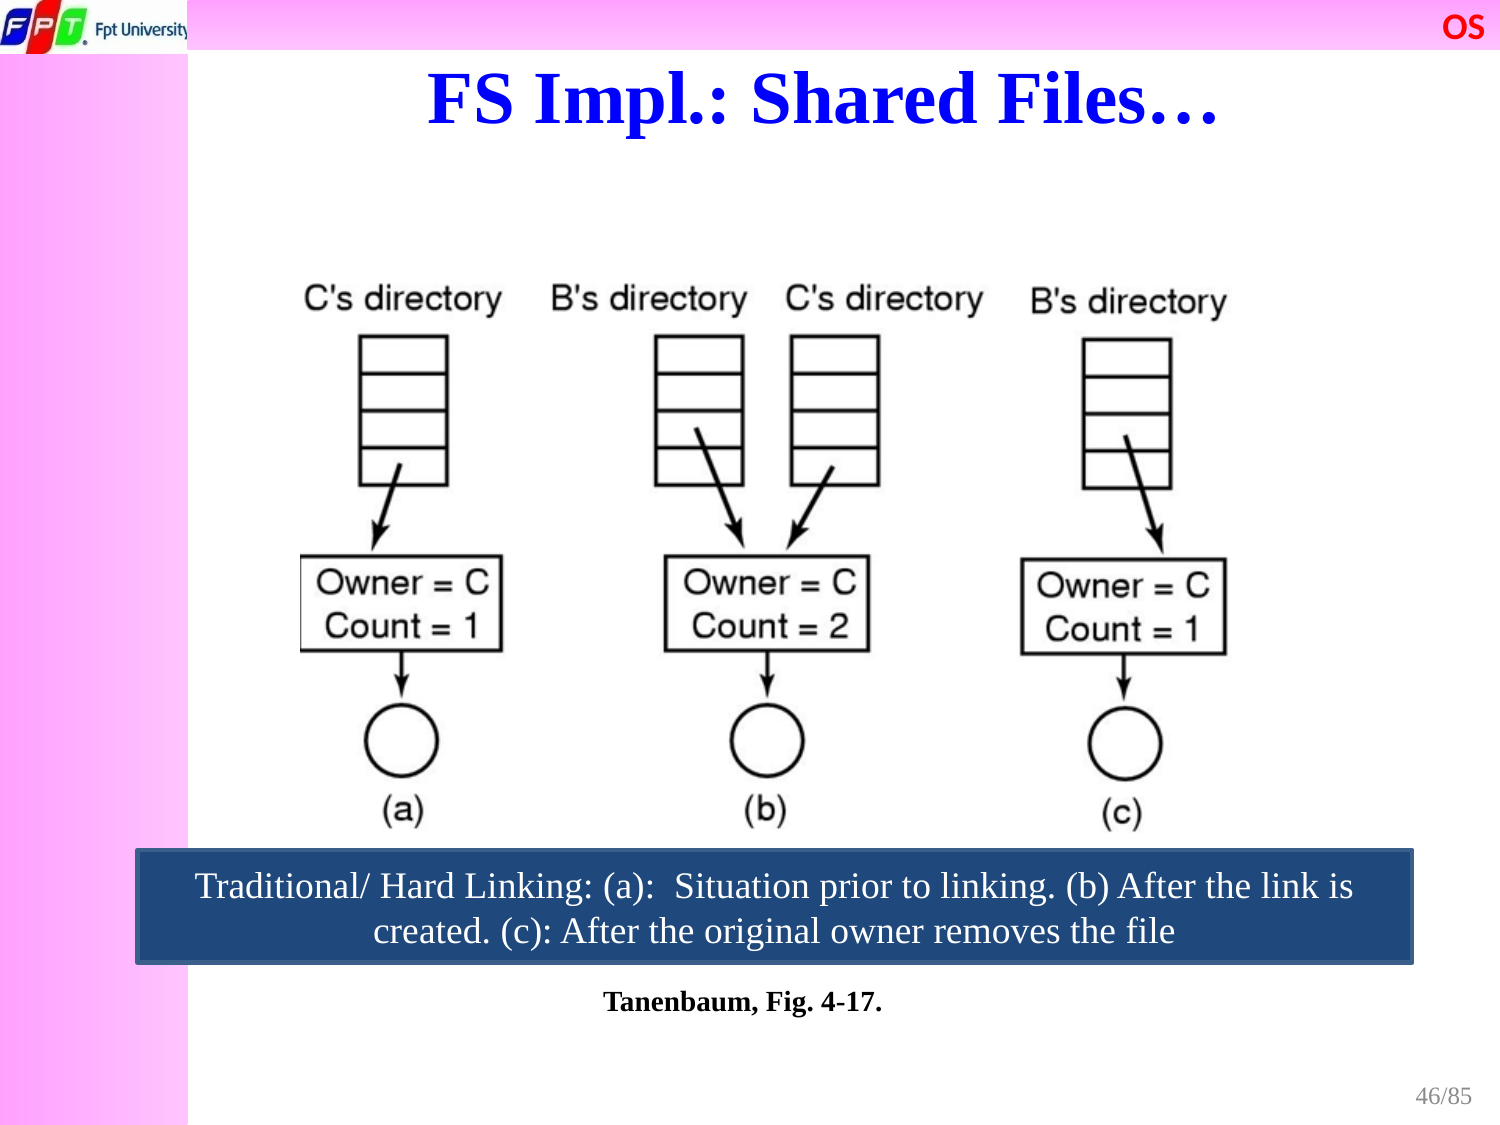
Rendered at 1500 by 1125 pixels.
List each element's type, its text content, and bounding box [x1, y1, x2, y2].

text_box Traditional/ Hard Linking: (a): Situation prior to linking. (b) After the link is created. (c): After the original owner removes the file [135, 848, 1414, 965]
picture [0, 0, 150, 54]
title FS Impl.: Shared Files… [150, 0, 1500, 188]
slide_number 46/85 [1137, 1074, 1488, 1116]
picture [299, 282, 1240, 838]
text_box Tanenbaum, Fig. 4-17. [588, 974, 898, 1025]
